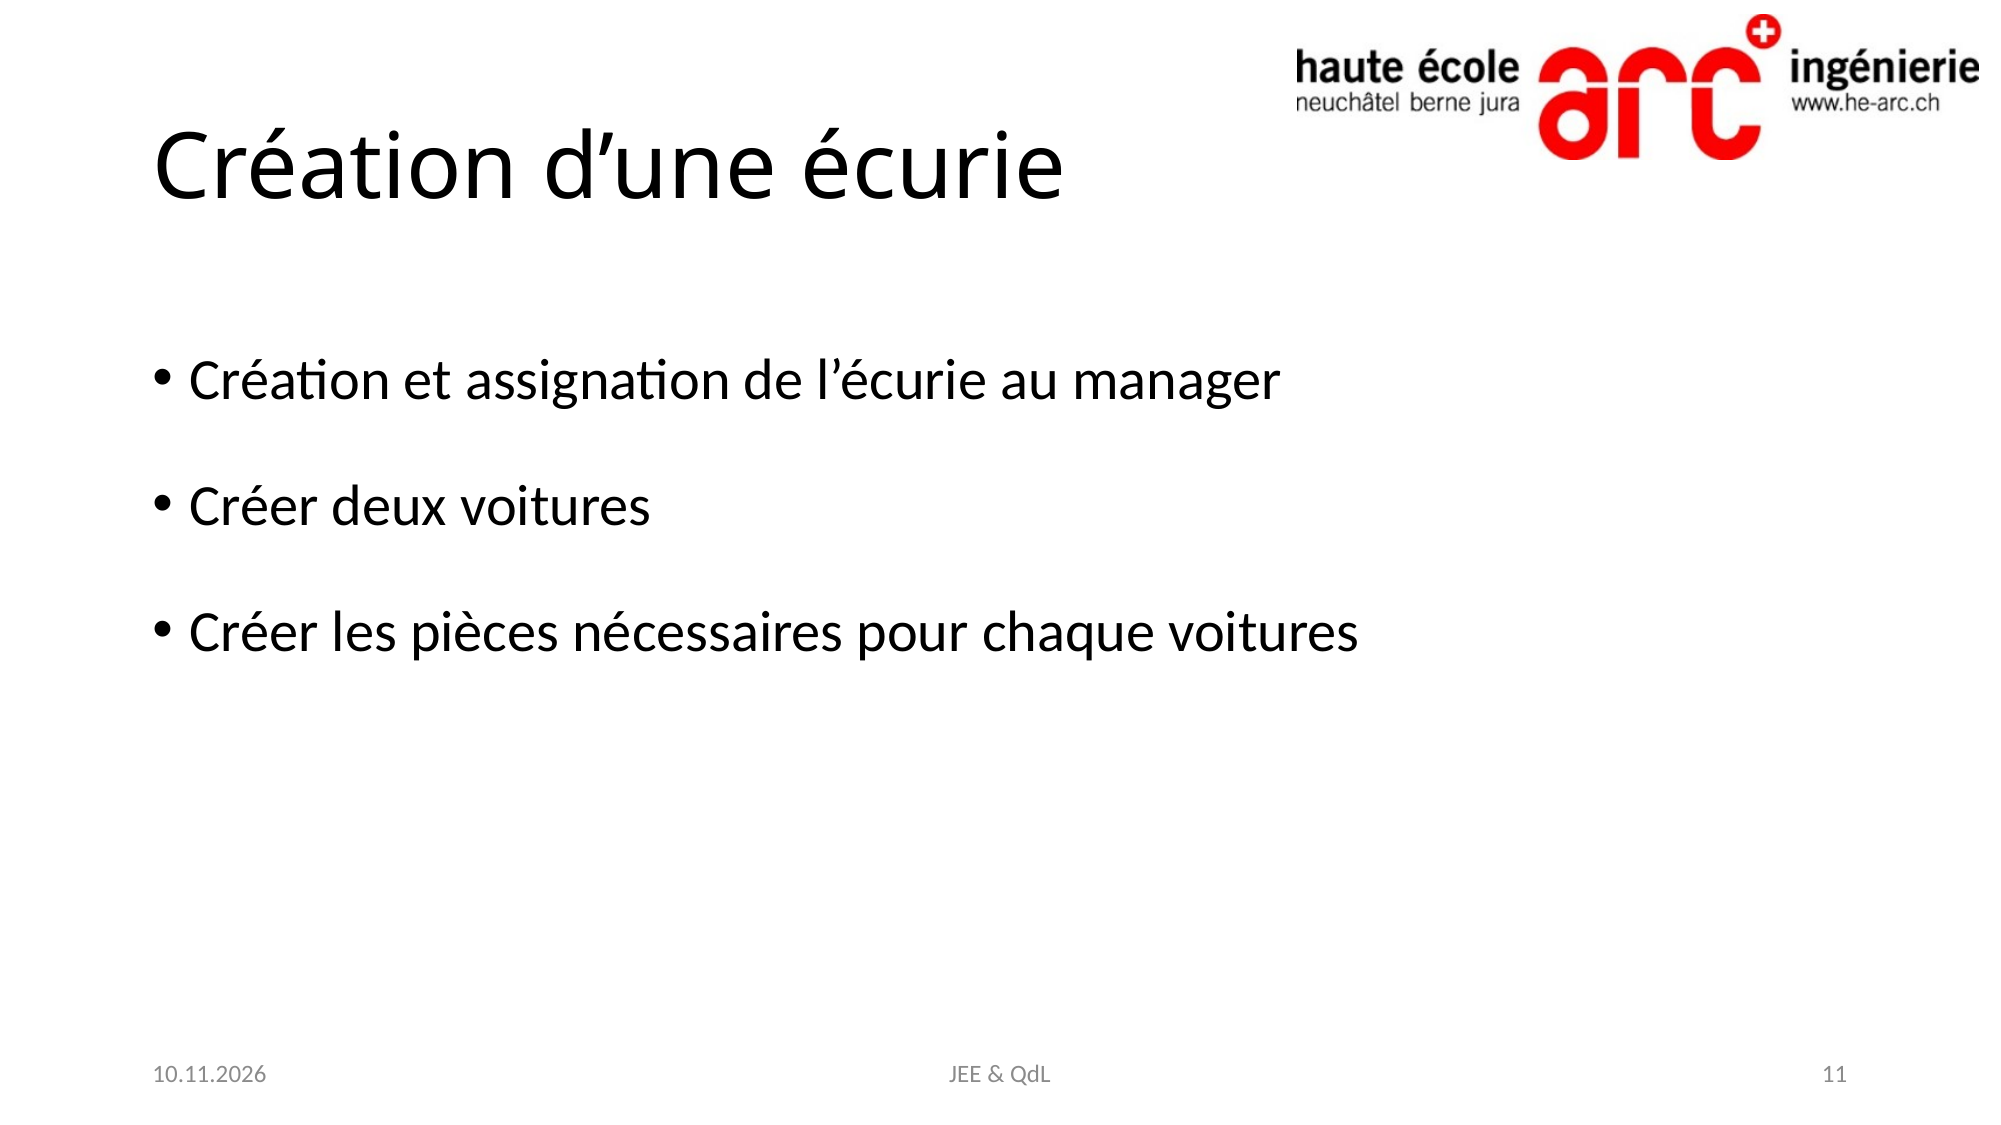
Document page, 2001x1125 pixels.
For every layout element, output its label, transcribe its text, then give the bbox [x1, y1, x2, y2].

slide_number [137, 1042, 588, 1103]
picture [1297, 14, 1979, 160]
list Création et assignation de l’écurie au manager Créer deux voitures Créer les pièces nécessaires pour chaque voitures [137, 299, 1769, 1014]
slide_number 11 [1412, 1042, 1863, 1103]
footer JEE & QdL [662, 1042, 1338, 1103]
title Création d’une écurie [137, 59, 1863, 278]
